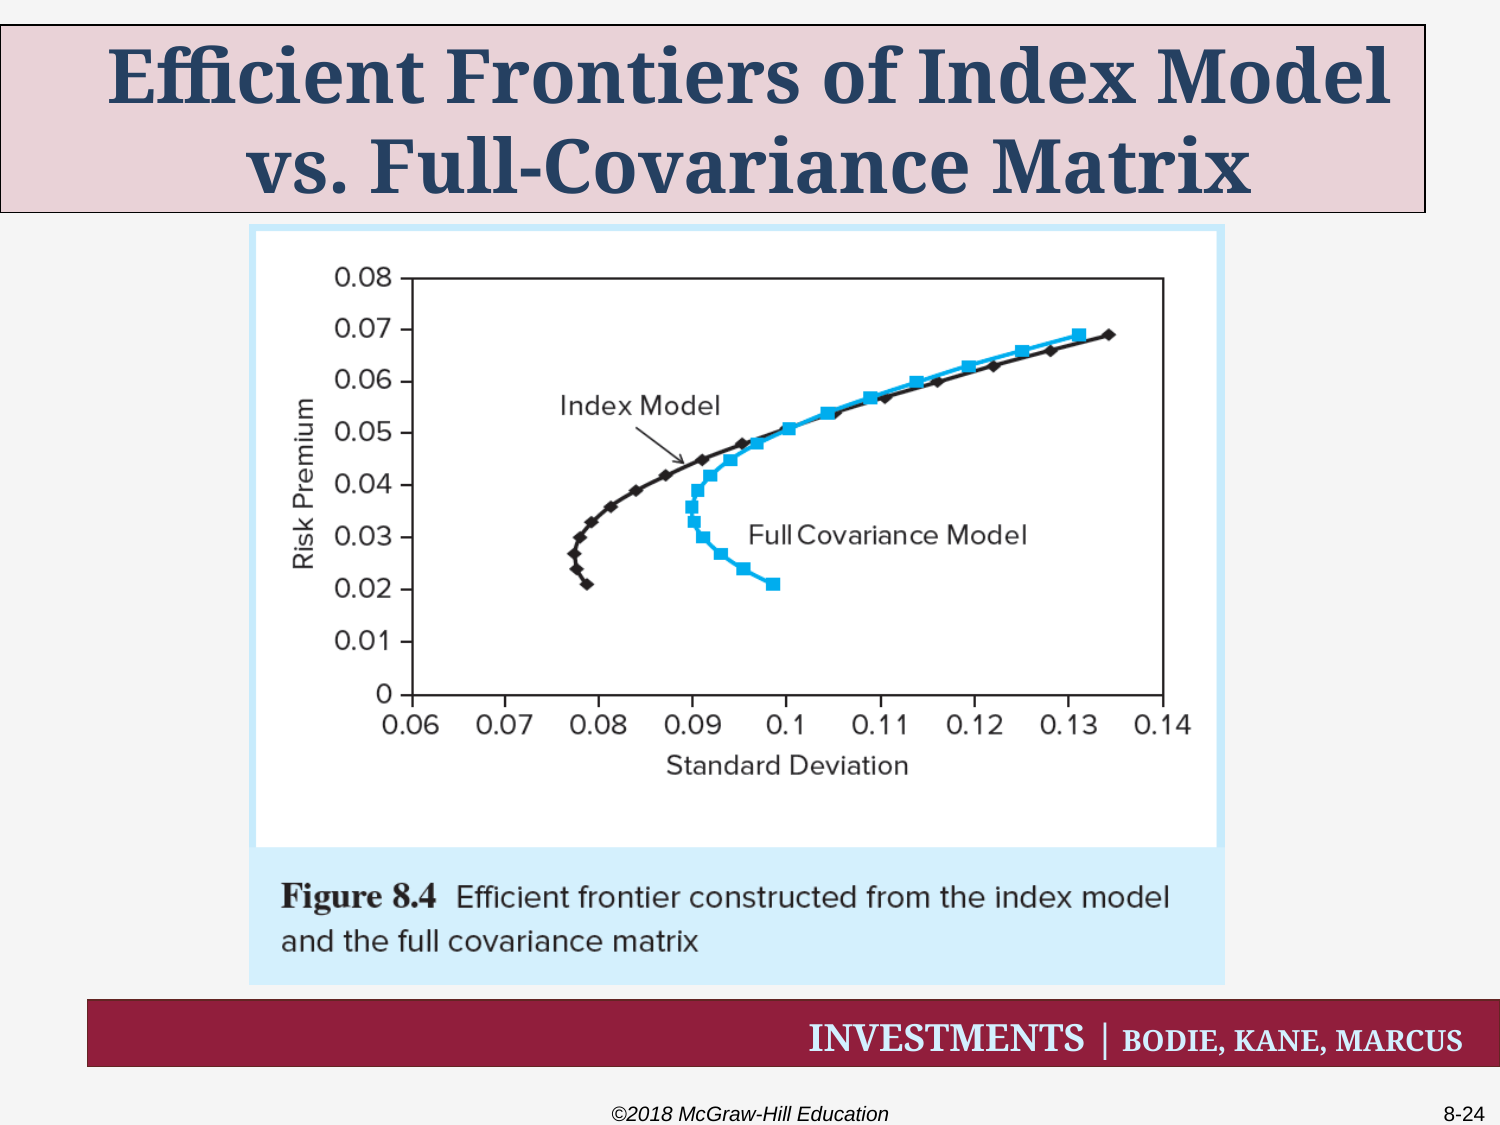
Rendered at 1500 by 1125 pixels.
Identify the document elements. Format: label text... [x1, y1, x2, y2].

picture [249, 224, 1226, 985]
title Efficient Frontiers of Index Model vs. Full-Covariance Matrix [75, 12, 1425, 226]
footer ©2018 McGraw-Hill Education [496, 1102, 1004, 1124]
slide_number 8-24 [1162, 1102, 1500, 1124]
